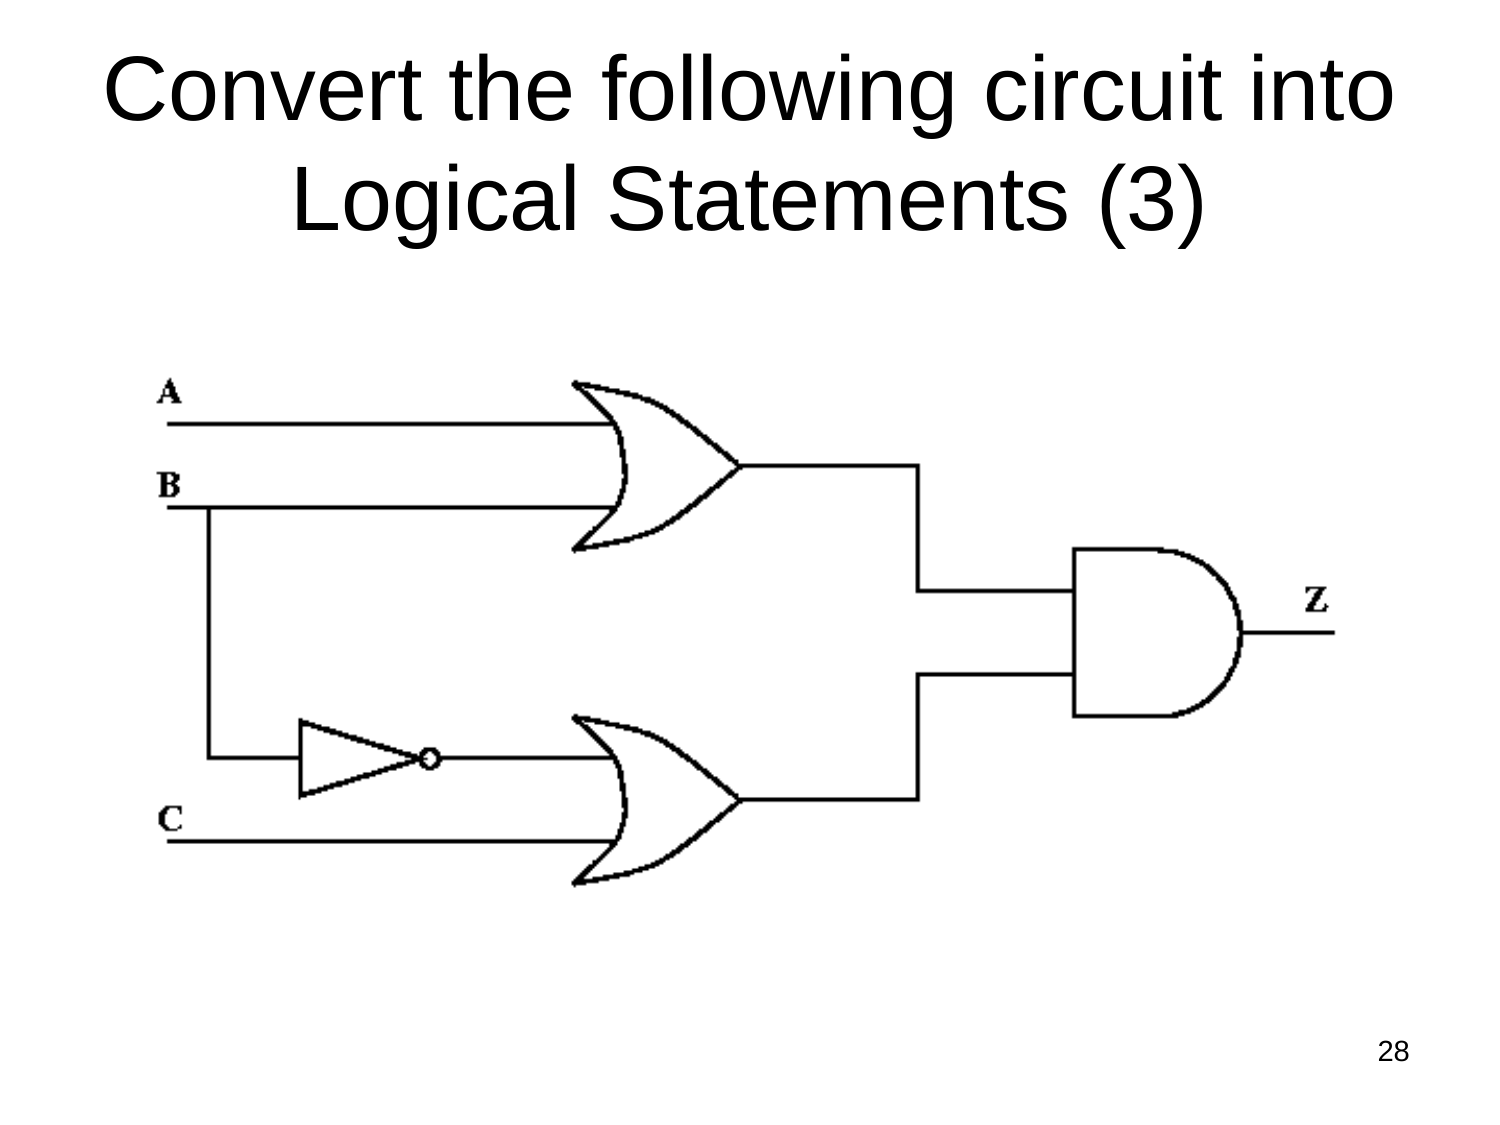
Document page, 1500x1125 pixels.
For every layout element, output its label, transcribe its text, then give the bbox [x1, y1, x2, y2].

slide_number 28 [1074, 1024, 1426, 1103]
title Convert the following circuit into Logical Statements (3) [75, 45, 1425, 233]
picture [128, 339, 1425, 918]
